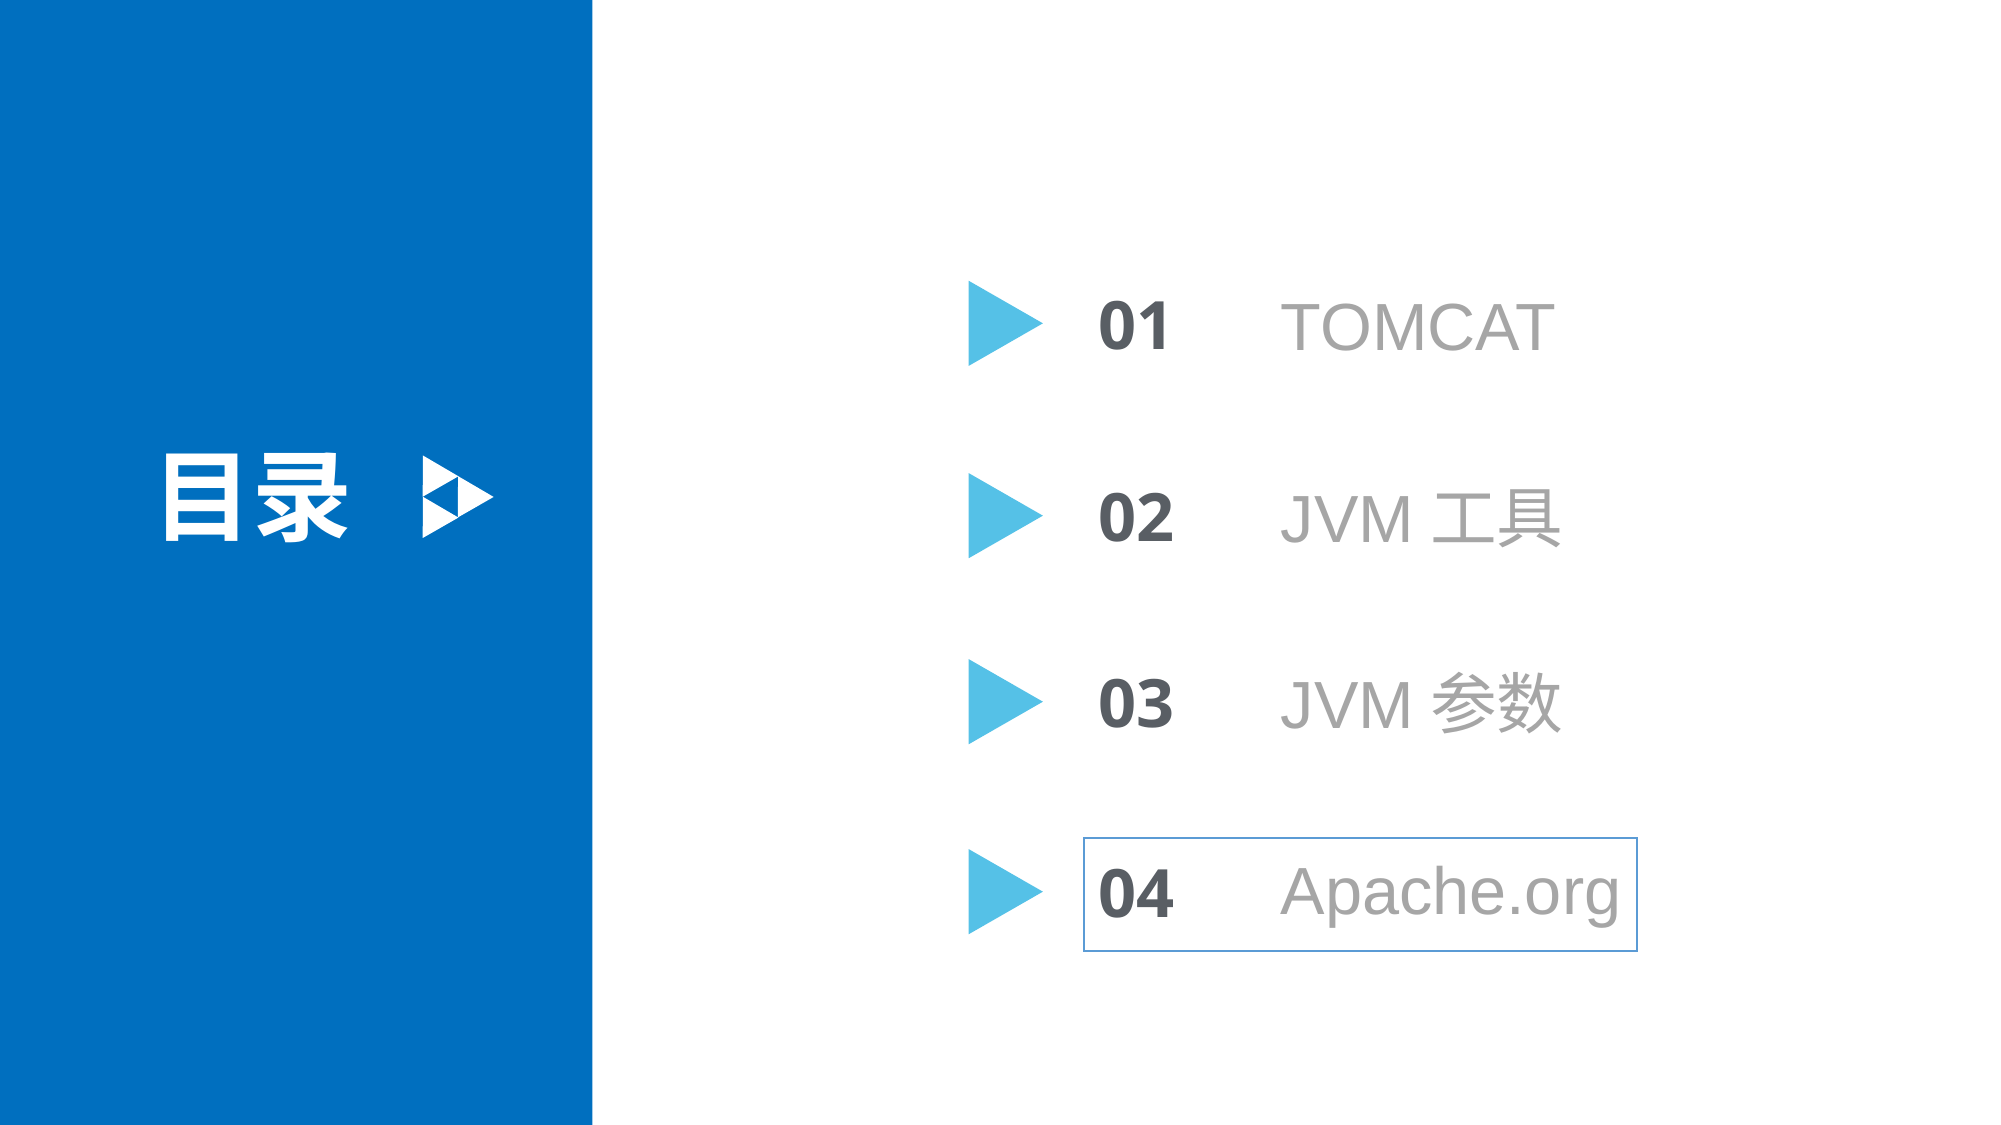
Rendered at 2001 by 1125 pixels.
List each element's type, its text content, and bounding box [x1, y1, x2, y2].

text_box [0, 0, 593, 1125]
text_box 目录 [137, 426, 400, 561]
text_box 01 [1083, 275, 1401, 371]
text_box 02 [1083, 467, 1401, 563]
text_box JVM工具 [1401, 475, 1720, 556]
text_box [1083, 837, 1638, 847]
text_box 03 [1083, 653, 1401, 749]
text_box TOMCAT [1401, 283, 1623, 364]
text_box [1083, 928, 1638, 952]
text_box [968, 473, 1043, 559]
text_box [968, 849, 1043, 935]
text_box 04 [1083, 843, 1401, 939]
text_box [968, 280, 1043, 366]
text_box Apache.org [1401, 847, 1738, 928]
text_box JVM参数 [1401, 661, 1700, 742]
text_box [968, 659, 1043, 745]
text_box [411, 453, 488, 531]
